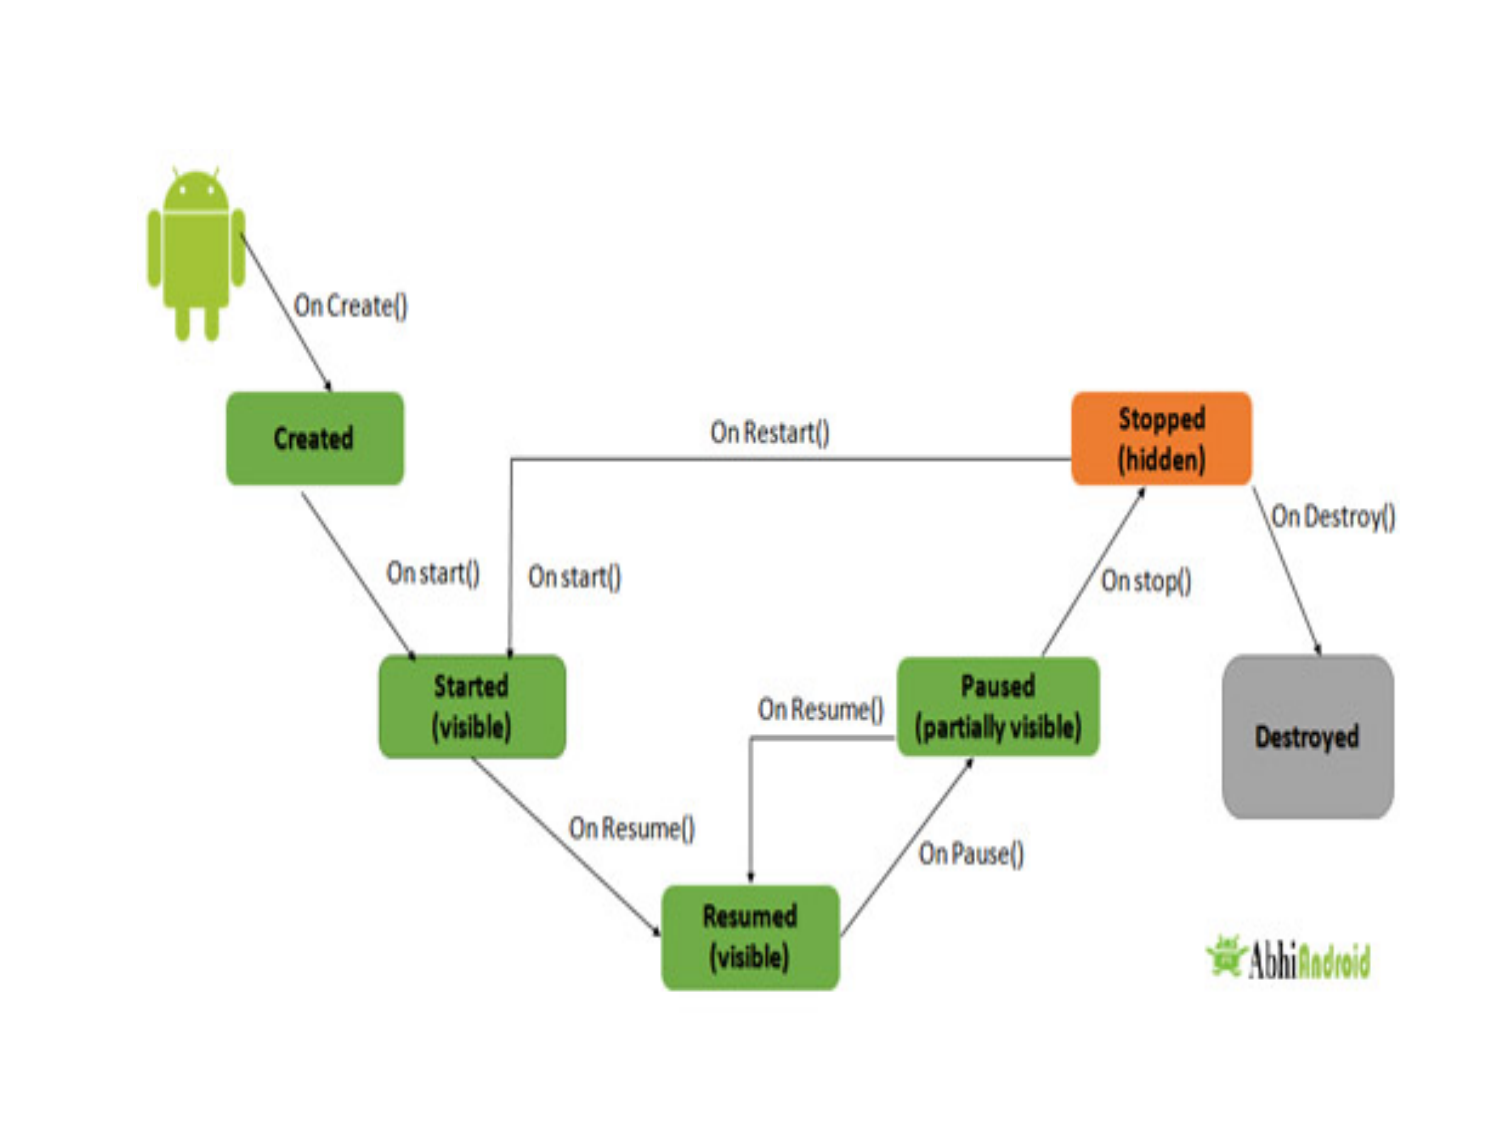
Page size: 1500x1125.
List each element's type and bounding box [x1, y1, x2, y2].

picture [137, 149, 1401, 1013]
